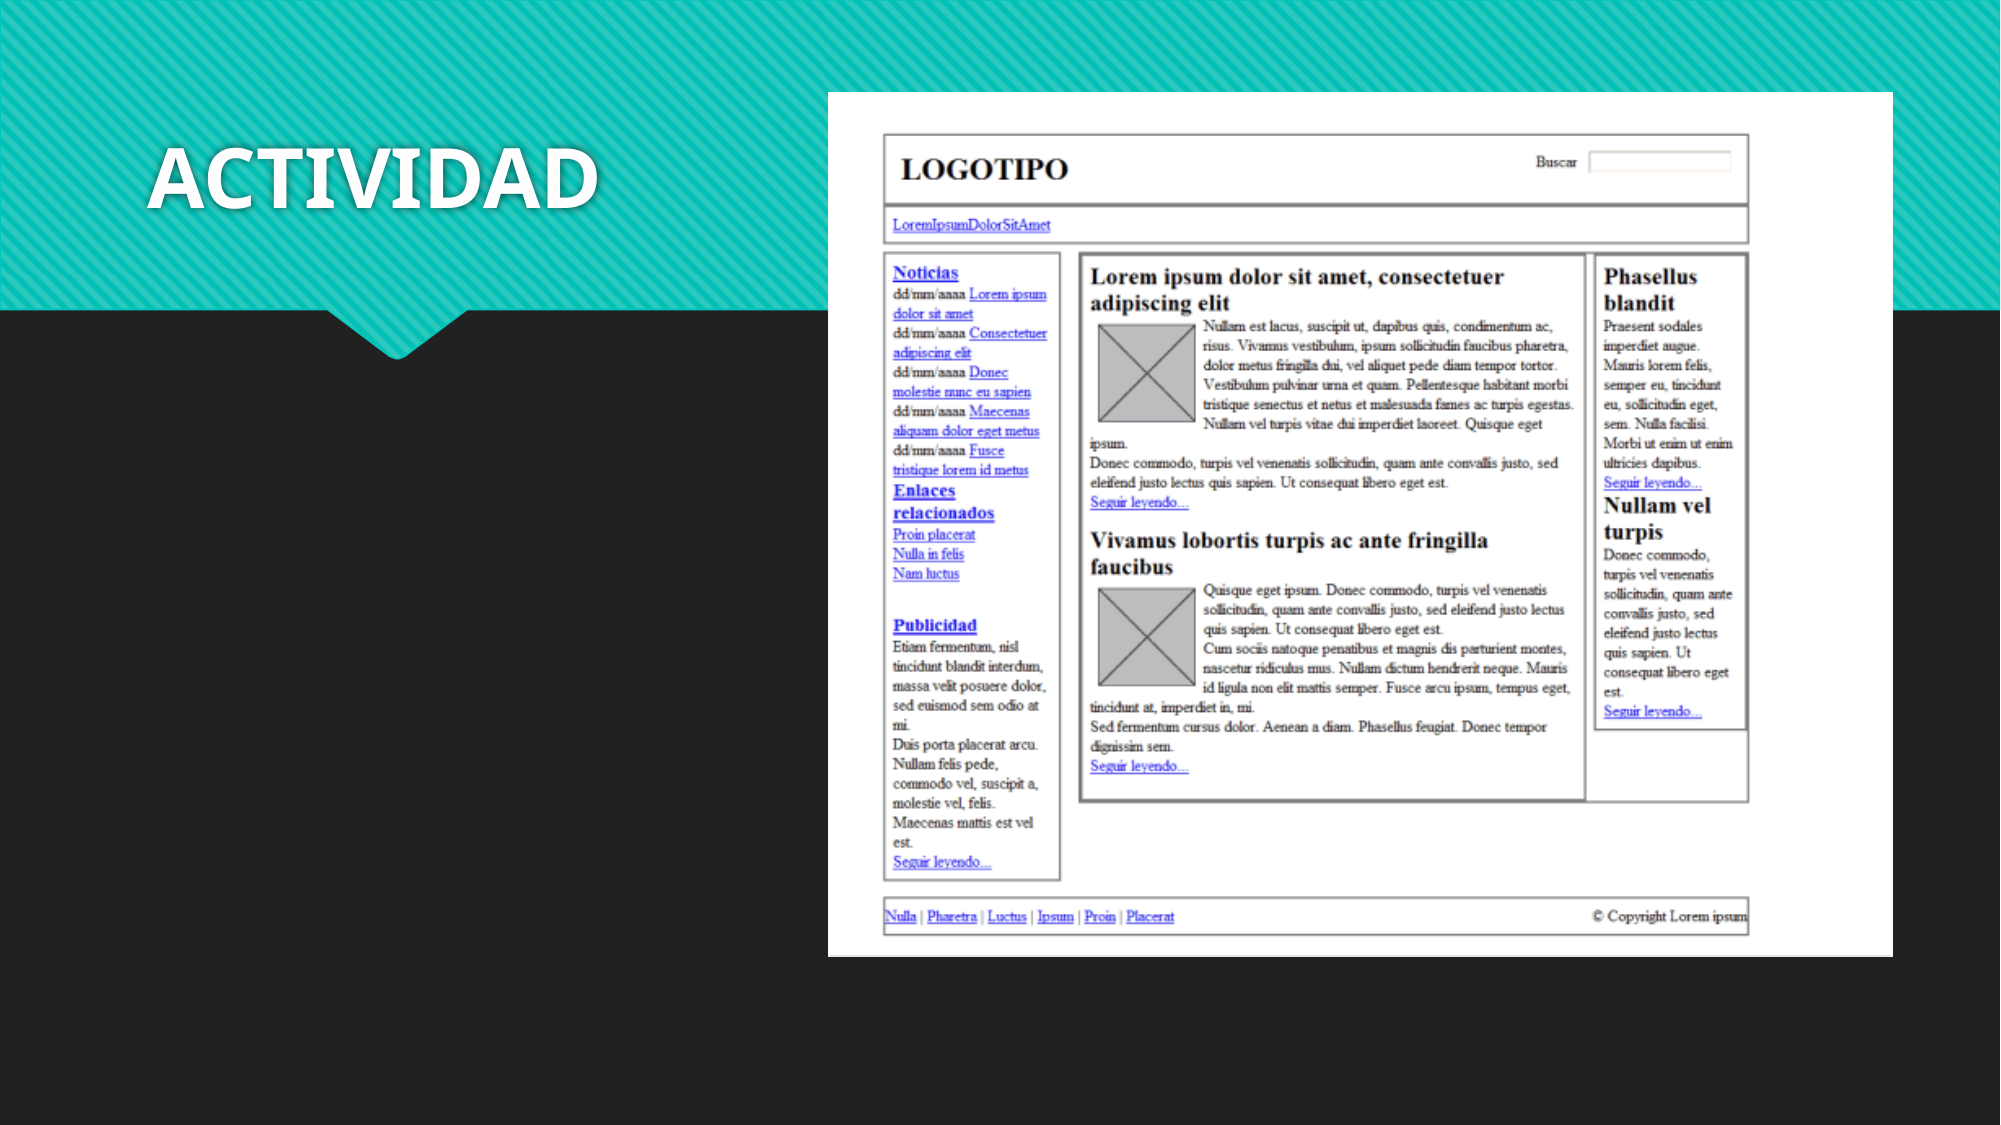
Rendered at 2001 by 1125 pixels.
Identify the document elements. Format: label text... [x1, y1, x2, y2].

title ACTIVIDAD [132, 73, 1868, 233]
picture [828, 91, 1893, 957]
